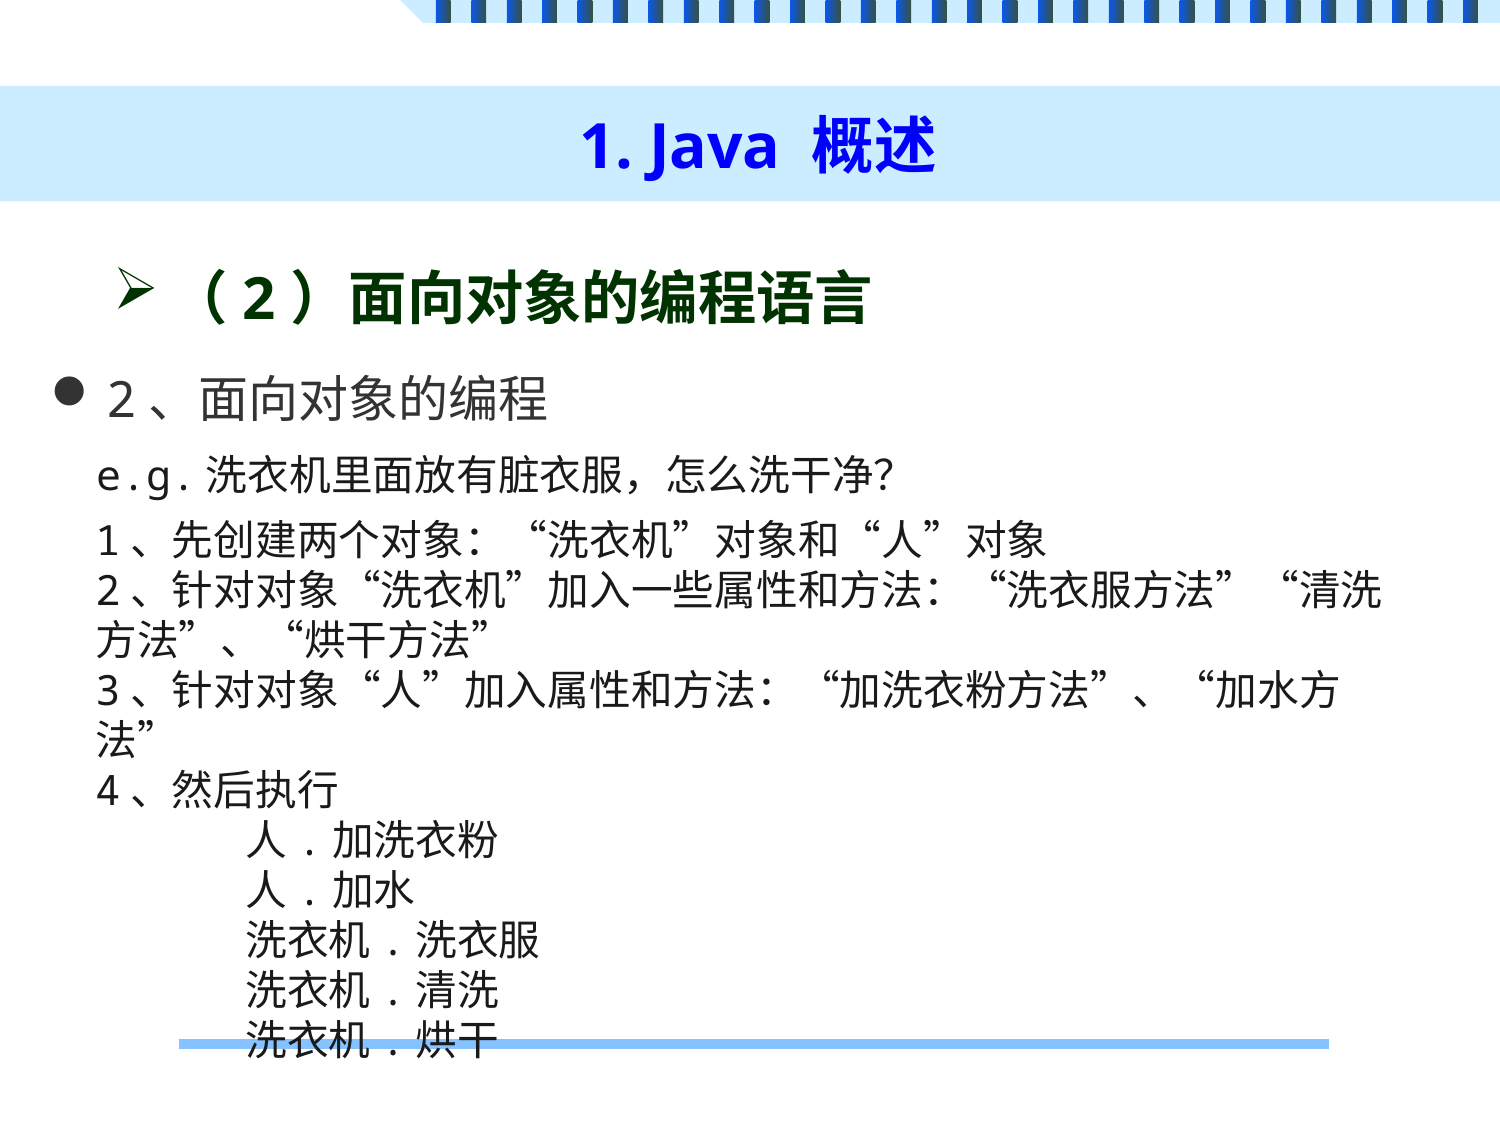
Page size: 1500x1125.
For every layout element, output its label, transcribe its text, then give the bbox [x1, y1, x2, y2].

title 1. Java 概述 [0, 85, 1500, 202]
text_box e.g.洗衣机里面放有脏衣服，怎么洗干净？ [81, 441, 931, 506]
text_box （2）面向对象的编程语言 [98, 253, 960, 339]
text_box 1、先创建两个对象：“洗衣机”对象和“人”对象 2、针对对象“洗衣机”加入一些属性和方法：“洗衣服方法”“清洗方法”、“烘干方法” 3、针对对象“人”加入属性和方法：“加洗衣粉方法”、“加水方法” 4、然后执行 人.加洗衣粉 人.加水 洗衣机.洗衣服 洗衣机.清洗 洗衣机.烘干 [80, 506, 1415, 1072]
text_box 2、面向对象的编程 [35, 360, 738, 436]
